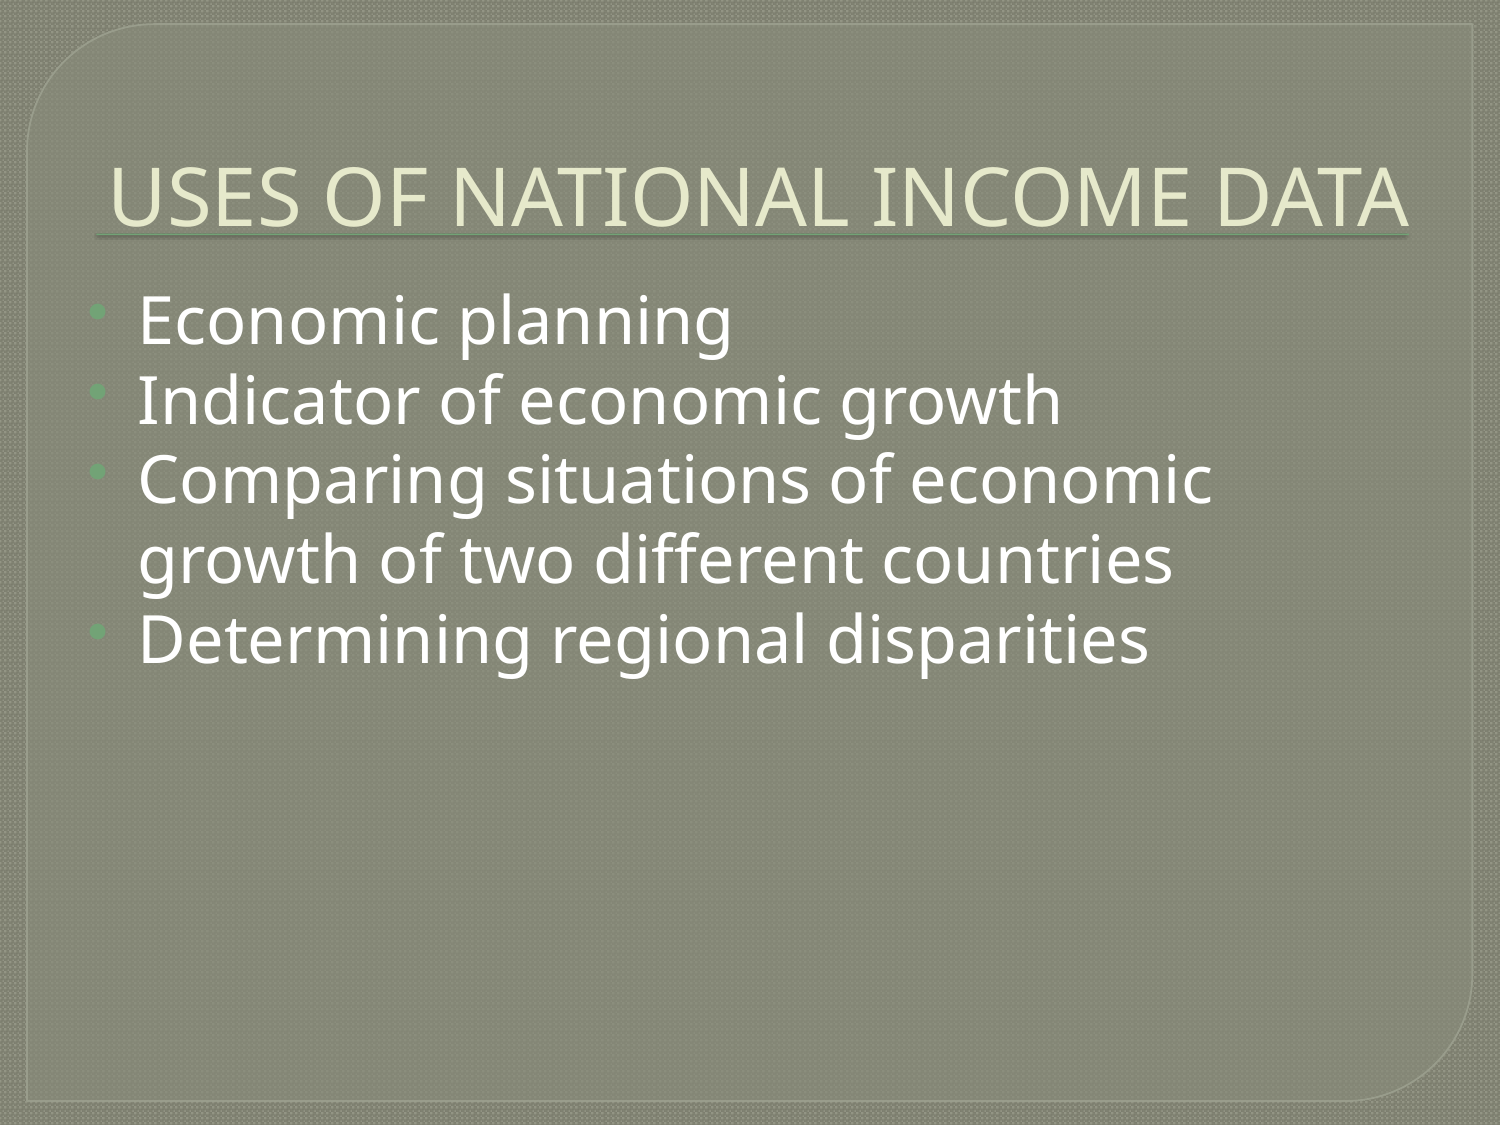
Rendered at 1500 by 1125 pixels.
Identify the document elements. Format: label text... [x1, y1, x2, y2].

list Economic planning Indicator of economic growth Comparing situations of economic growth of two different countries Determining regional disparities [75, 270, 1425, 1013]
title USES OF NATIONAL INCOME DATA [75, 41, 1425, 250]
